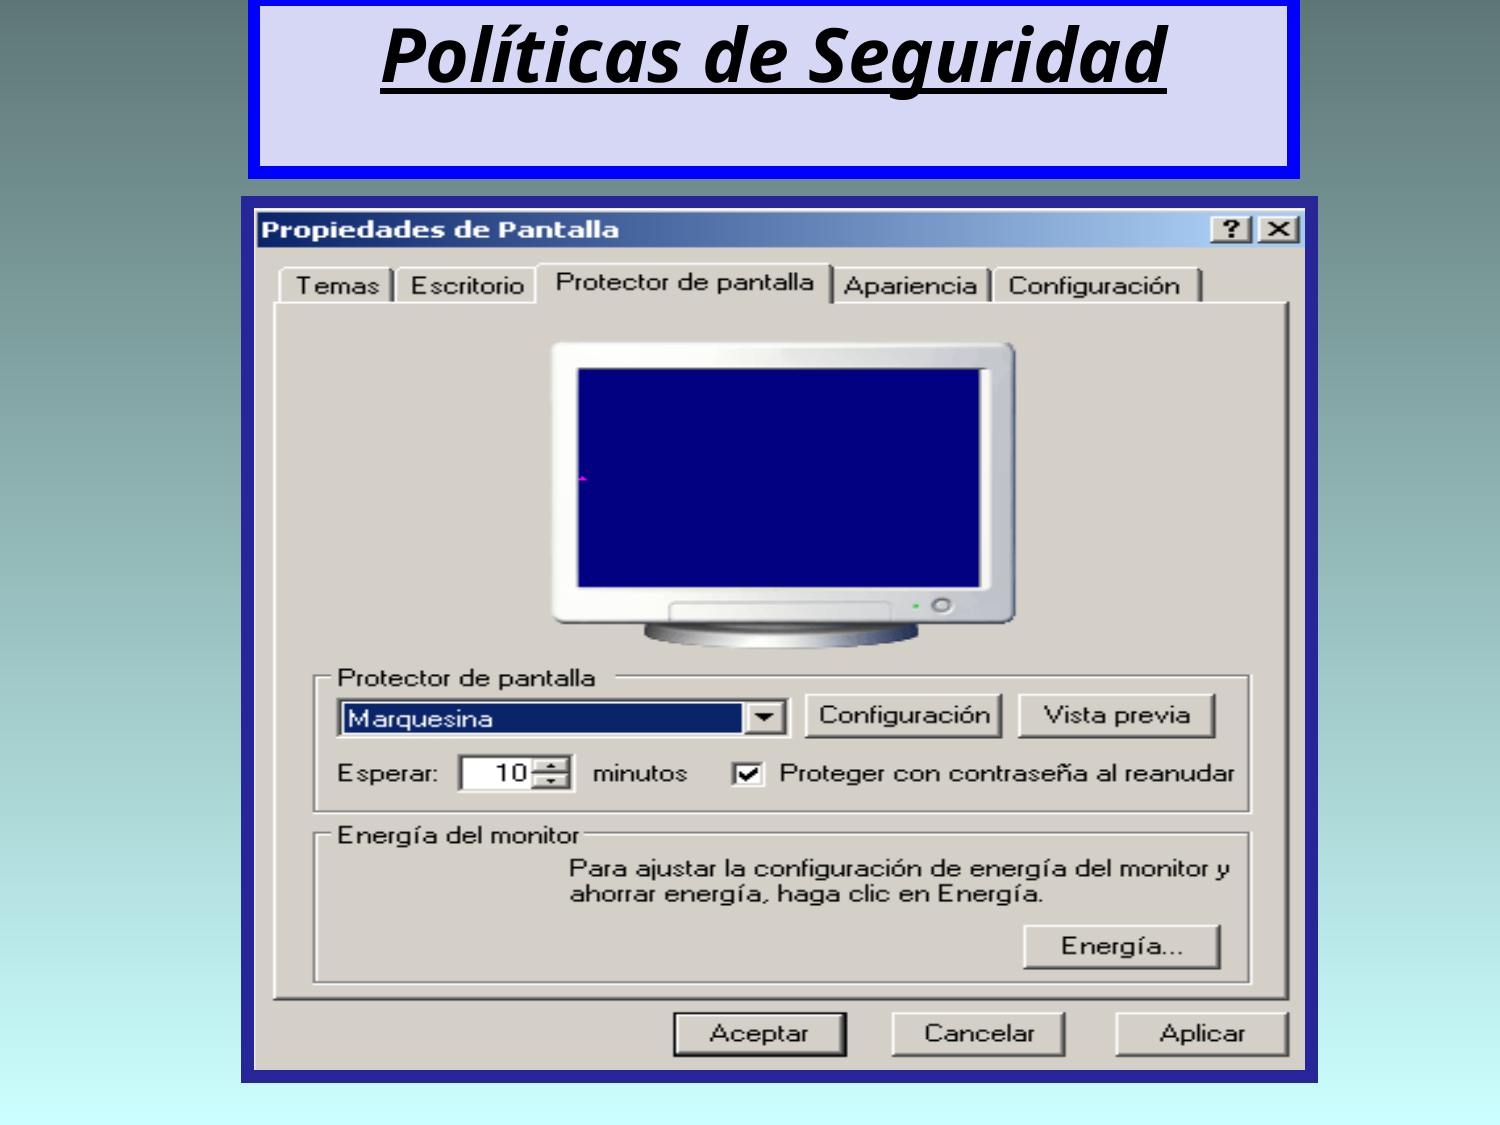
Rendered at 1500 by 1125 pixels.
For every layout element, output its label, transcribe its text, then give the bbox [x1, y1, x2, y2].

picture [253, 207, 1306, 1071]
title Políticas de Seguridad [253, 0, 1294, 173]
